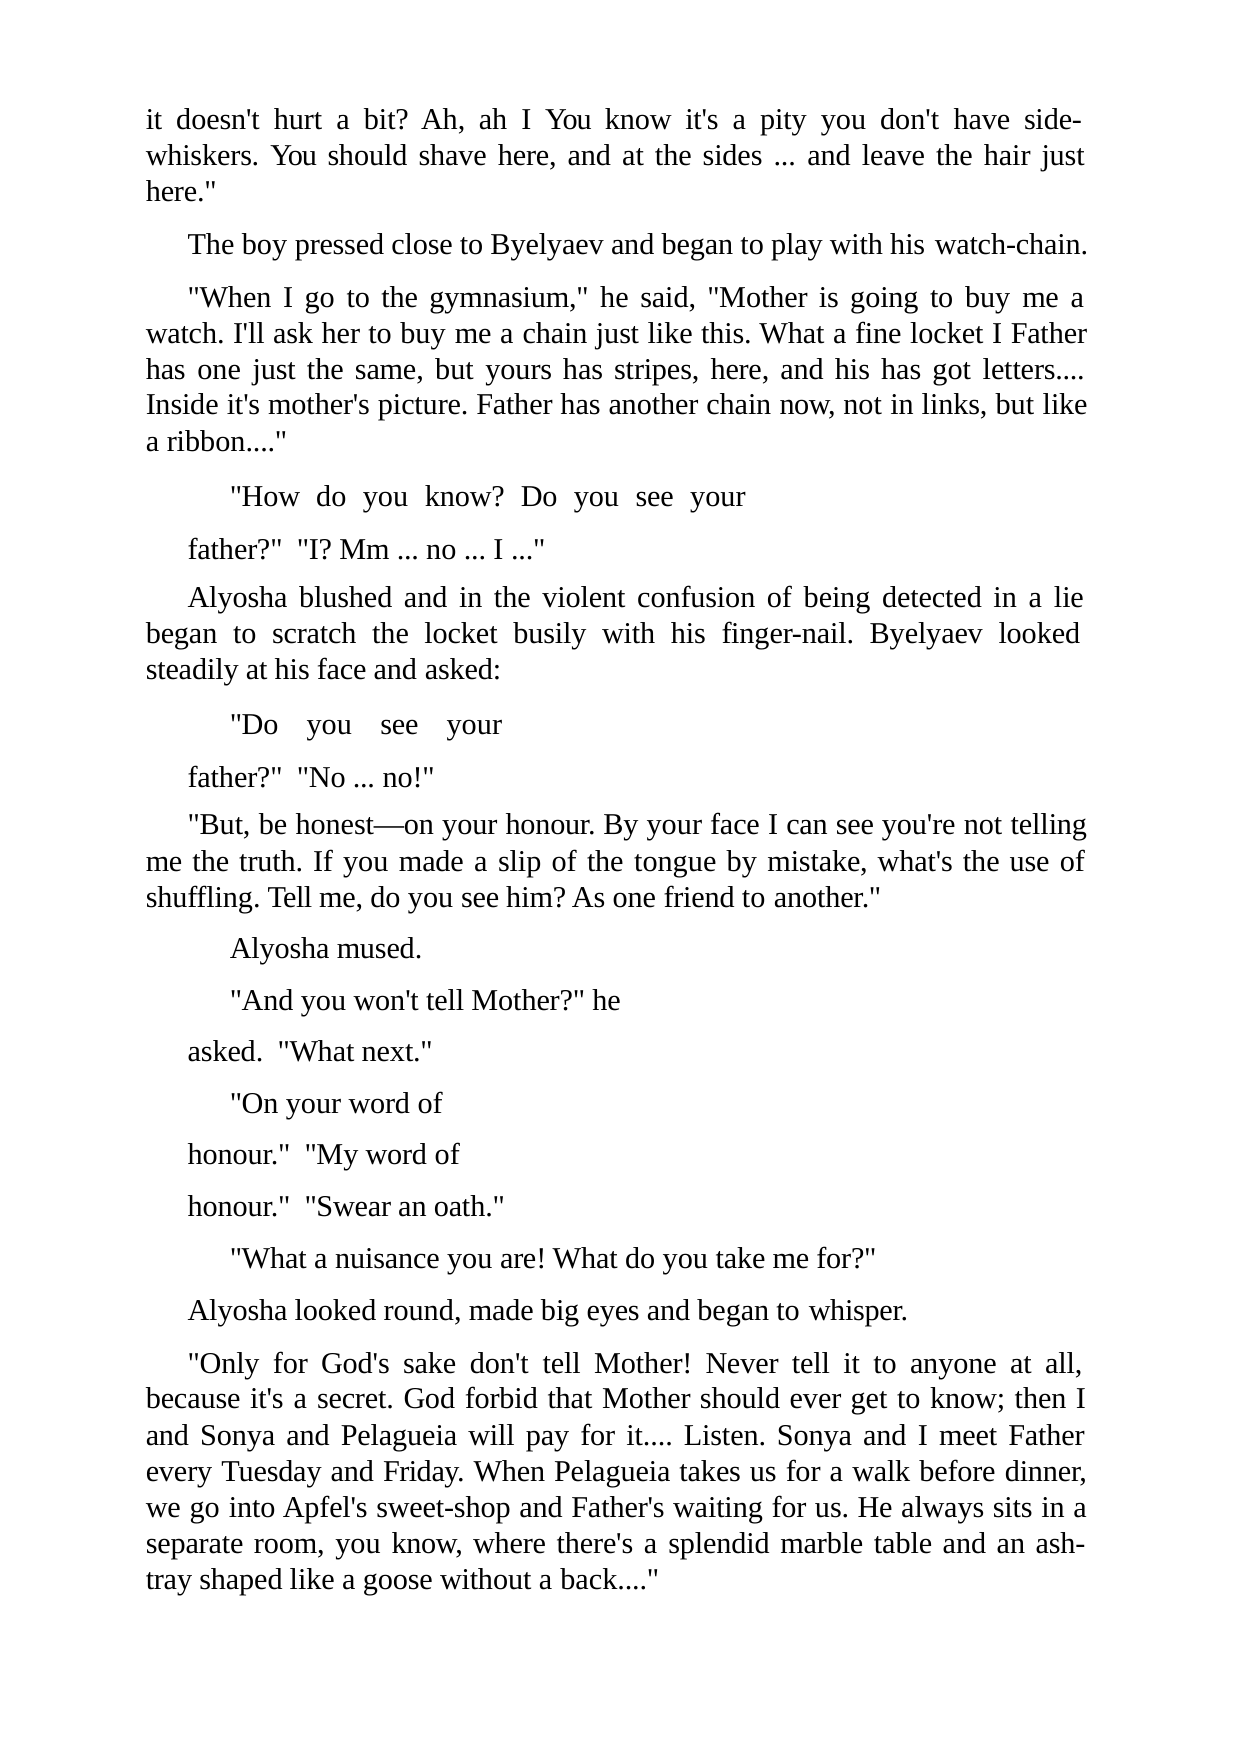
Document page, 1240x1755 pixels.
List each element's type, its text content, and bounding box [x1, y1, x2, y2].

text_box it doesn't hurt a bit? Ah, ah I You know it's a pity you don't have side- whiskers. You should shave here, and at the sides ... and leave the hair just here." The boy pressed close to Byelyaev and began to play with his watch-chain. "When I go to the gymnasium," he said, "Mother is going to buy me a watch. I'll ask her to buy me a chain just like this. What a fine locket I Father has one just the same, but yours has stripes, here, and his has got letters.... Inside it's mother's picture. Father has another chain now, not in links, but like a ribbon...." "How do you know? Do you see your father?" "I? Mm ... no ... I ..." Alyosha blushed and in the violent confusion of being detected in a lie began to scratch the locket busily with his finger-nail. Byelyaev looked steadily at his face and asked: "Do you see your father?" "No ... no!" "But, be honest—on your honour. By your face I can see you're not telling me the truth. If you made a slip of the tongue by mistake, what's the use of shuffling. Tell me, do you see him? As one friend to another." Alyosha mused. "And you won't tell Mother?" he asked. "What next." "On your word of honour." "My word of honour." "Swear an oath." "What a nuisance you are! What do you take me for?" Alyosha looked round, made big eyes and began to whisper. "Only for God's sake don't tell Mother! Never tell it to anyone at all, because it's a secret. God forbid that Mother should ever get to know; then I and Sonya and Pelagueia will pay for it.... Listen. Sonya and I meet Father every Tuesday and Friday. When Pelagueia takes us for a walk before dinner, we go into Apfel's sweet-shop and Father's waiting for us. He always sits in a separate room, you know, where there's a splendid marble table and an ash- tray shaped like a goose without a back...." [143, 98, 1097, 1596]
